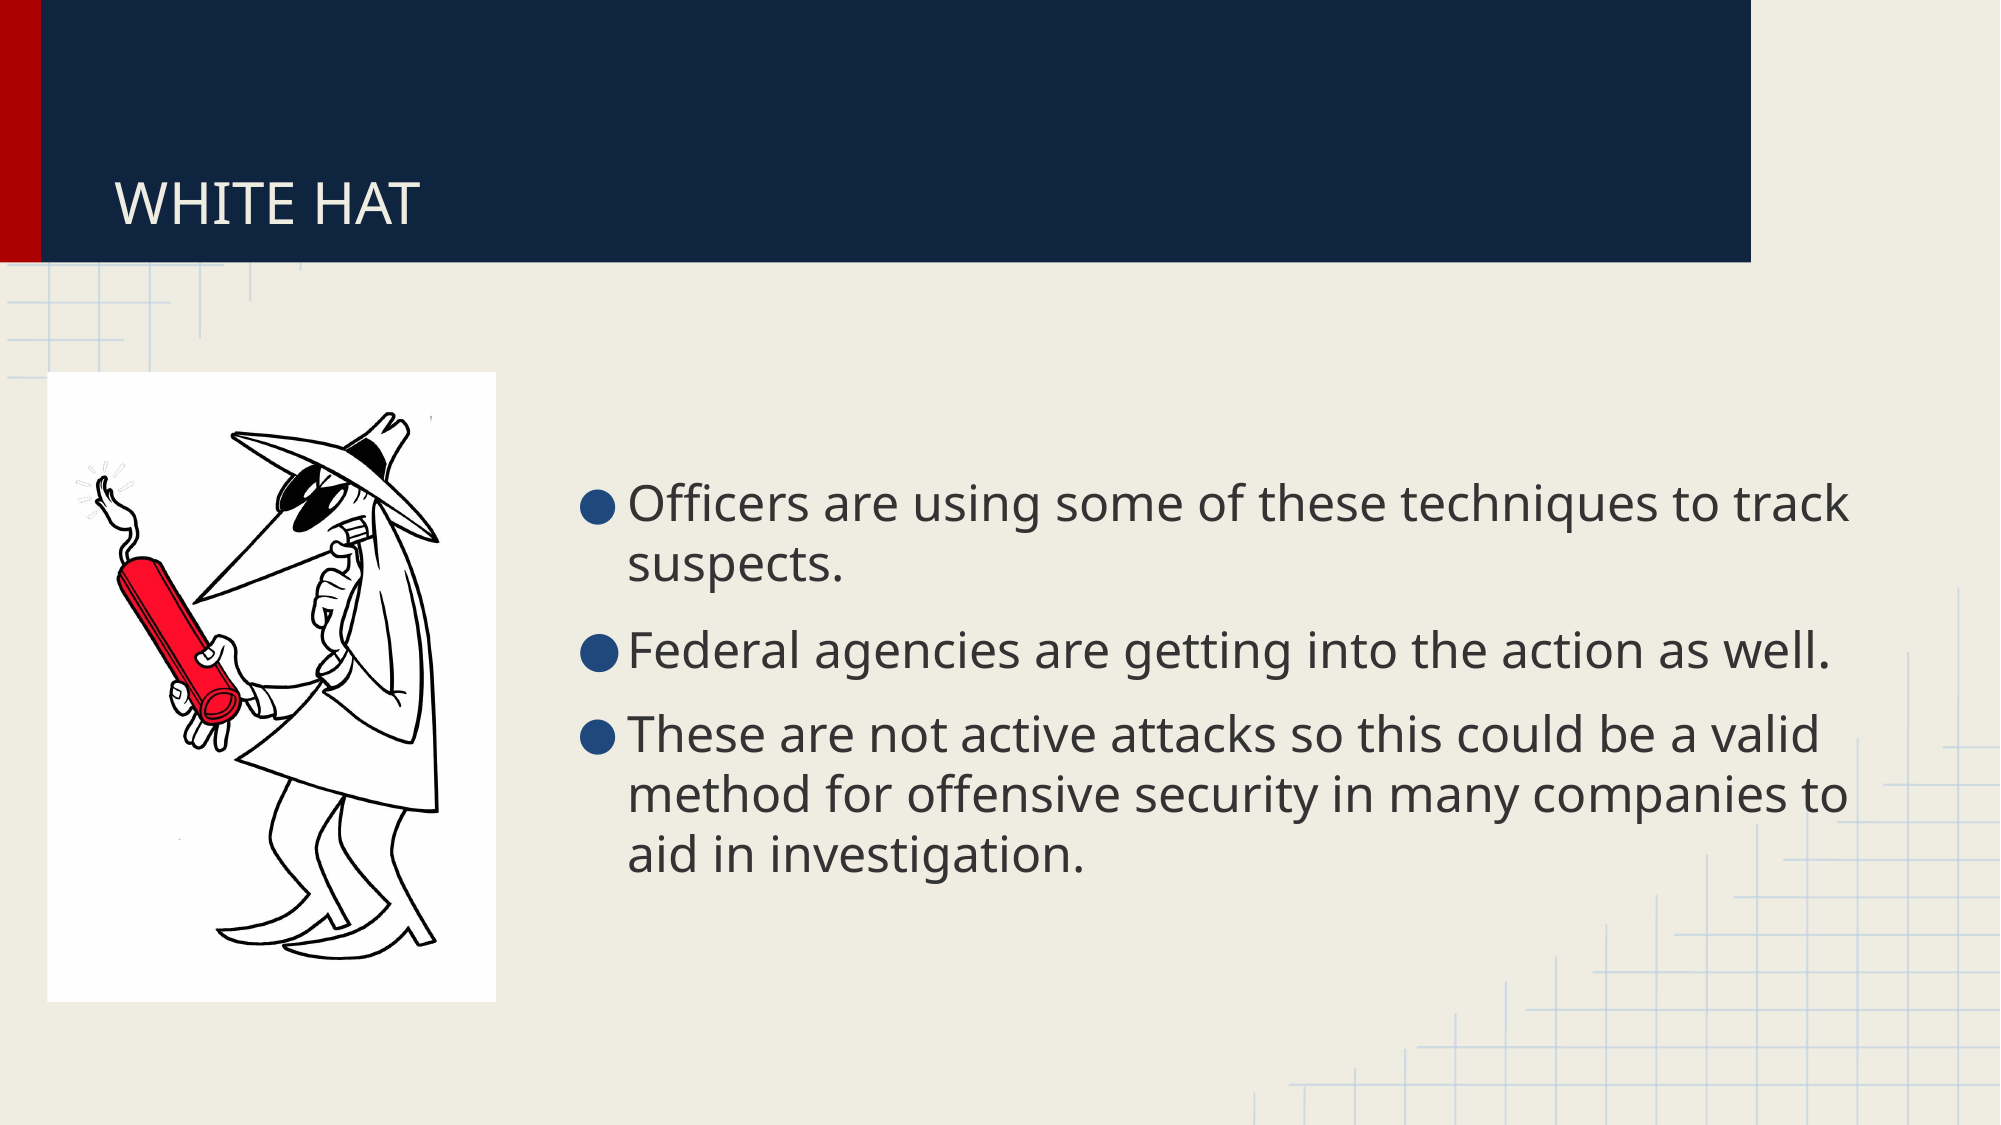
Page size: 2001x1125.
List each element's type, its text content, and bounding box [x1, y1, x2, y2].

title WHITE HAT [99, 22, 1700, 244]
list Officers are using some of these techniques to track suspects. Federal agencies are getting into the action as well. These are not active attacks so this could be a valid method for offensive security in many companies to aid in investigation. [562, 279, 1900, 1074]
picture [46, 372, 497, 1003]
